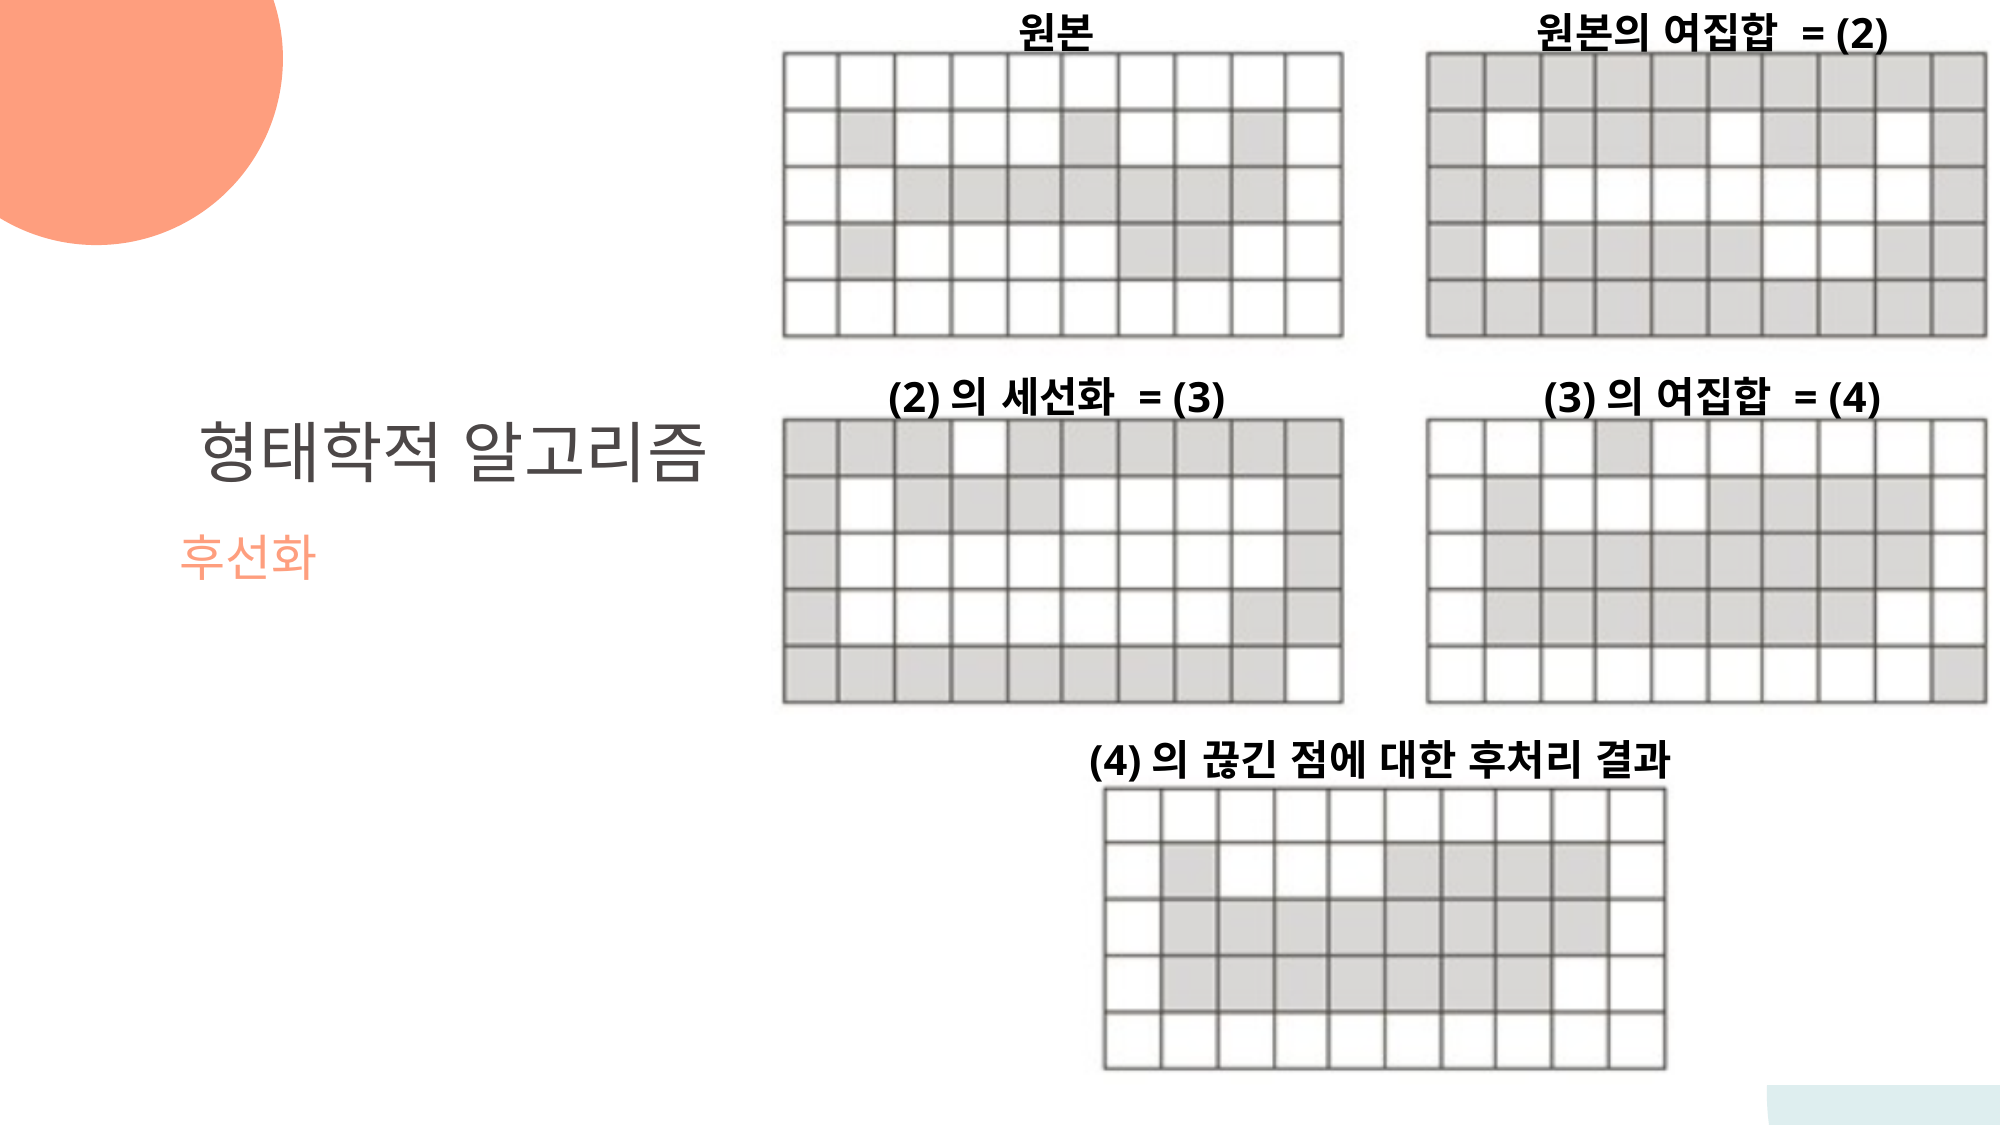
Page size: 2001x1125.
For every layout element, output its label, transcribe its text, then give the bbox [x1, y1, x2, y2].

text_box [0, 0, 284, 247]
text_box [1765, 1085, 2000, 1125]
text_box 원본의 여집합 = (2) [1522, 0, 1904, 40]
picture [770, 40, 2000, 1085]
text_box 원본 [1003, 0, 1111, 40]
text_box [157, 403, 751, 595]
